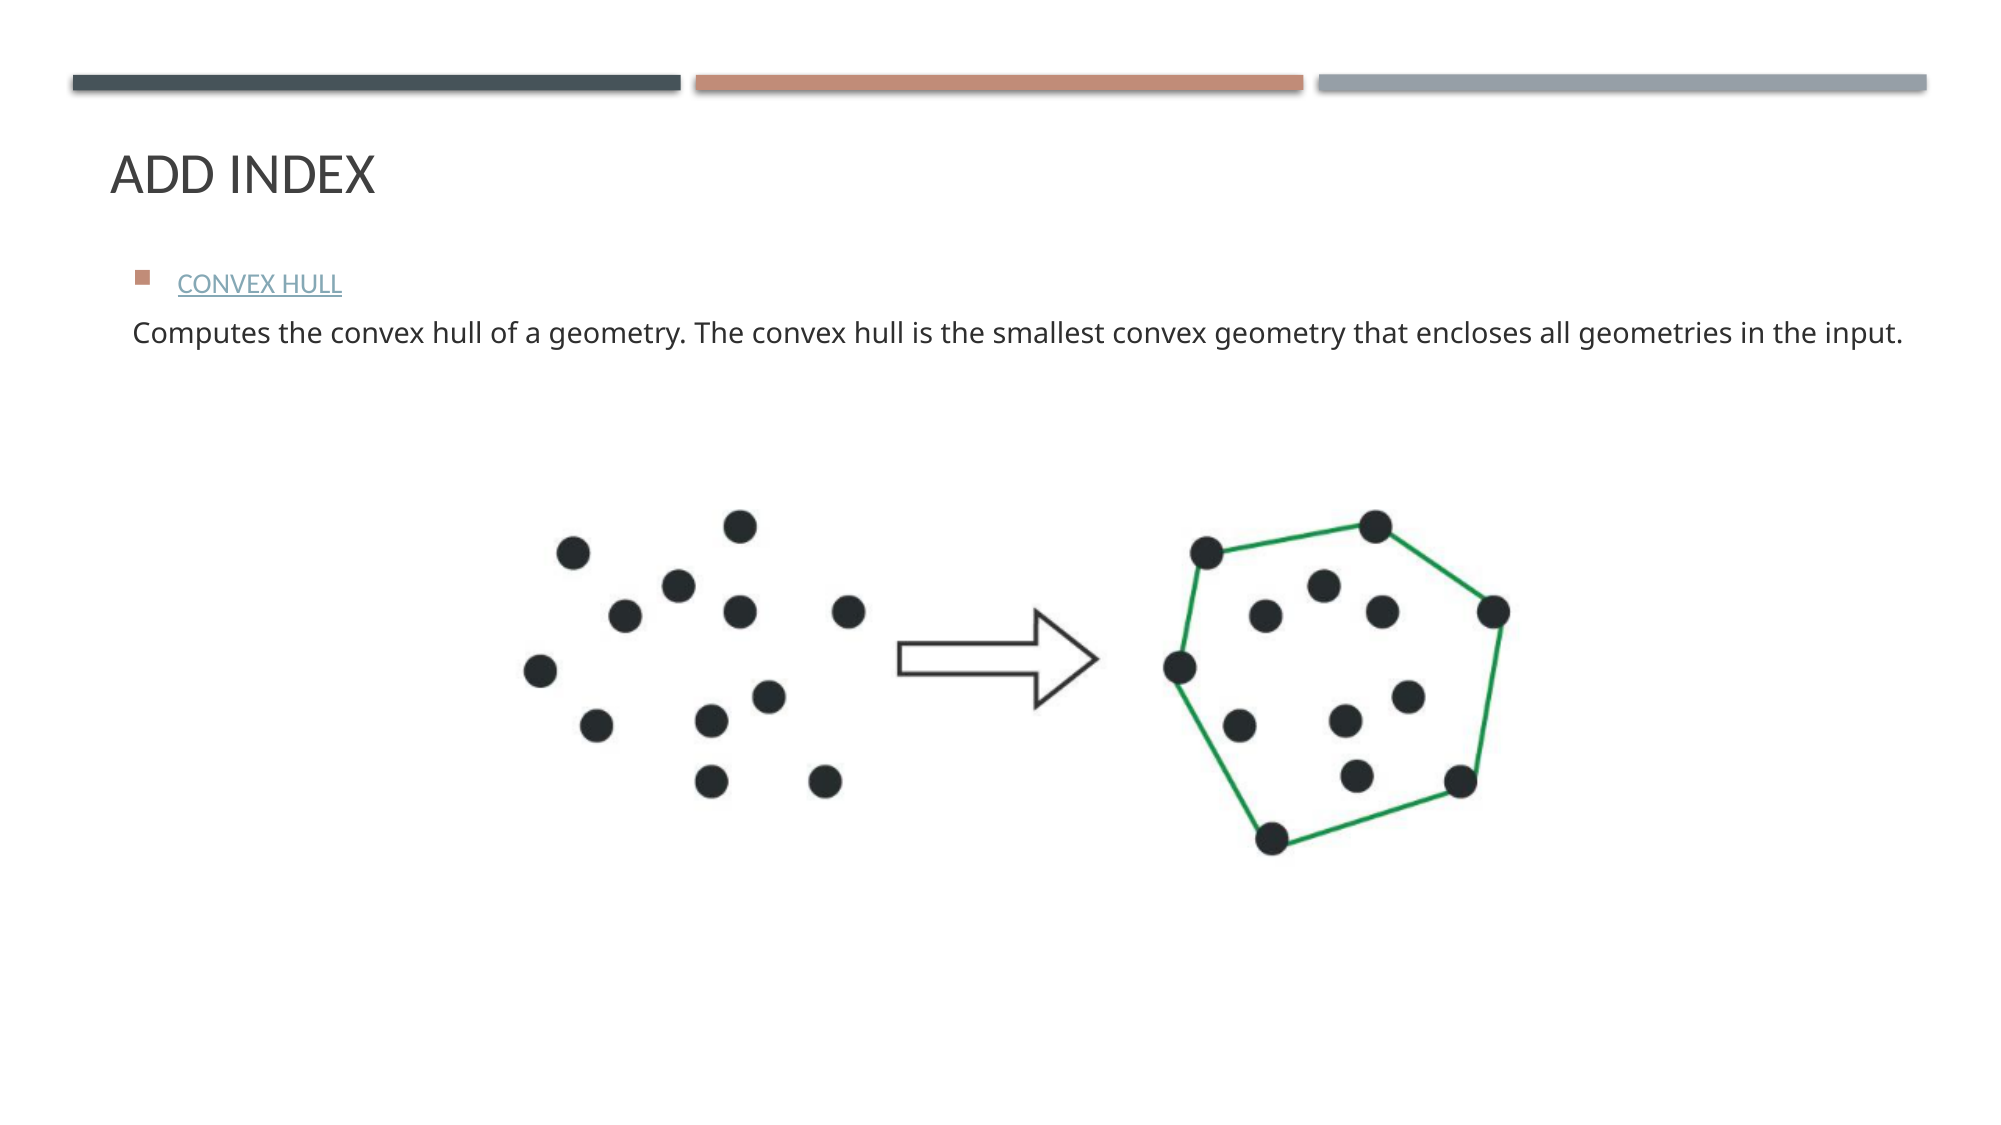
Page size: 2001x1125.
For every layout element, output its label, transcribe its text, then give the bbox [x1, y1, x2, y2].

picture [409, 435, 1591, 923]
title ADD INDEX [95, 115, 1905, 213]
list CONVEX HULL Computes the convex hull of a geometry. The convex hull is the smallest convex geometry that encloses all geometries in the input. [117, 243, 1927, 370]
